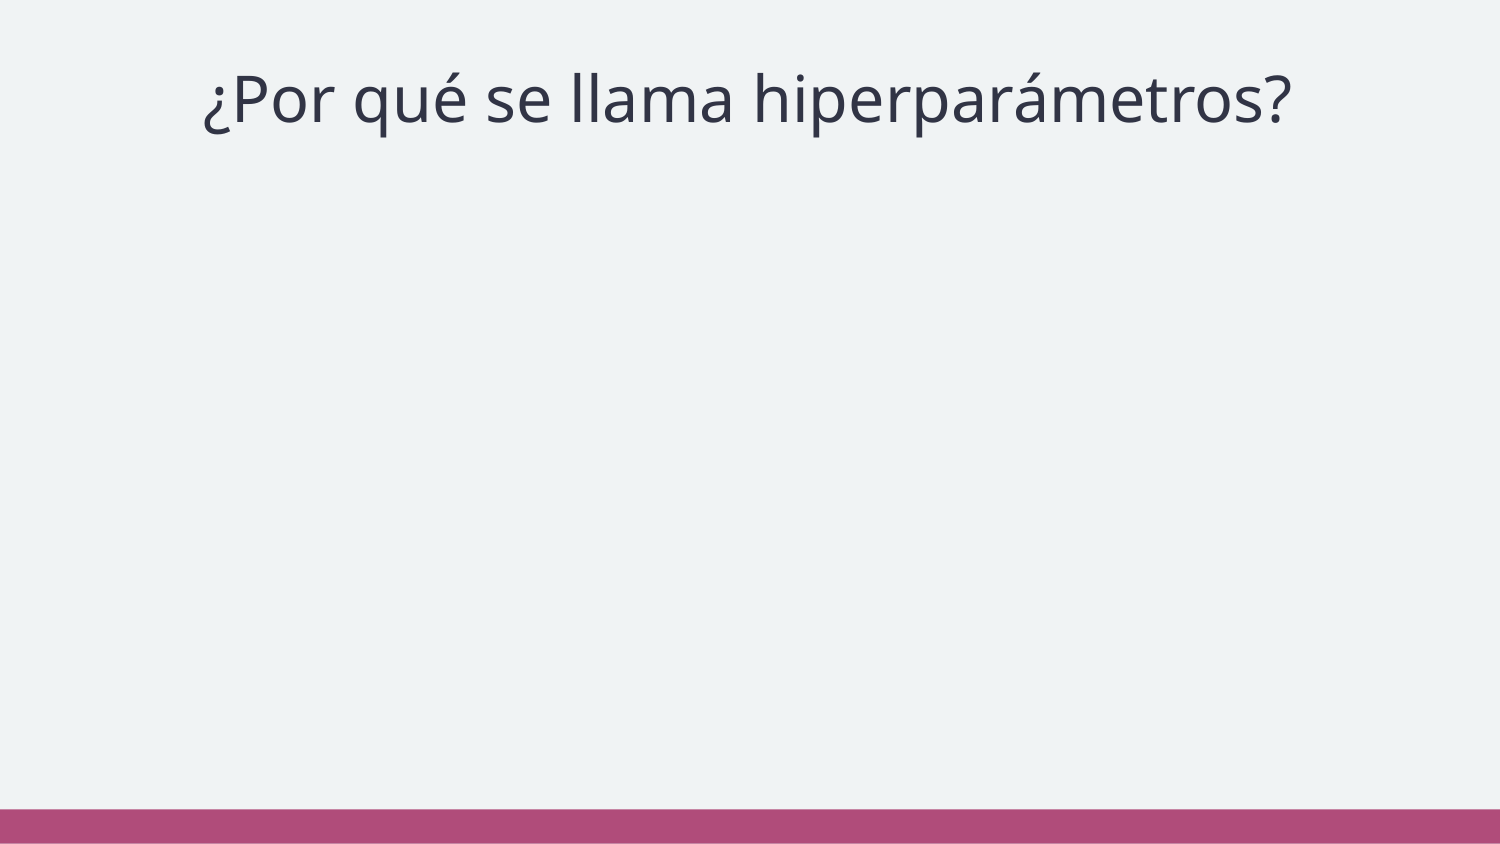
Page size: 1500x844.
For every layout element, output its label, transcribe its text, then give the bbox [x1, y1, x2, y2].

title ¿Por qué se llama hiperparámetros? [46, 42, 1450, 168]
